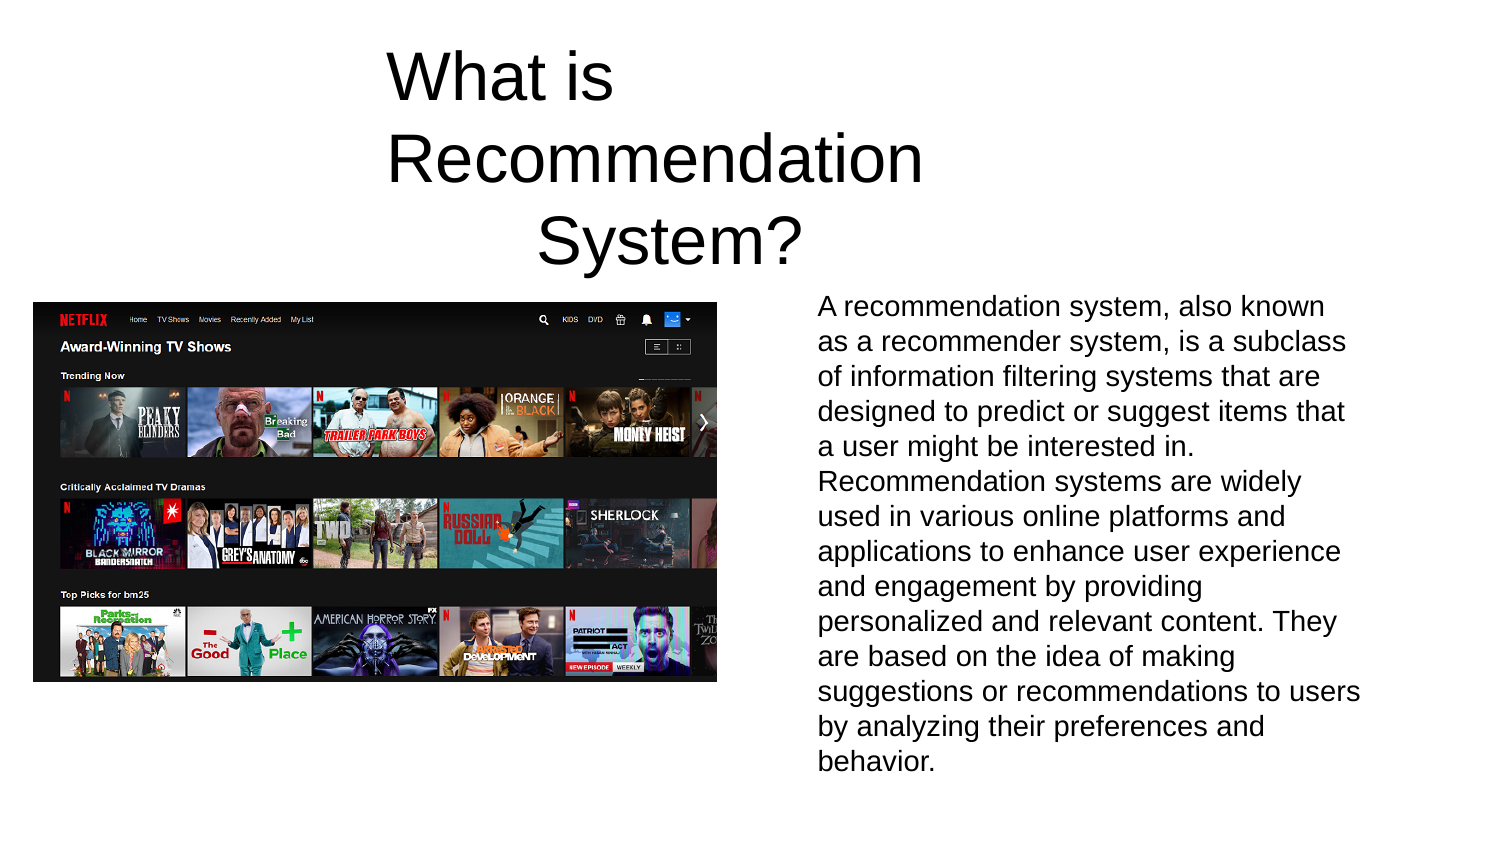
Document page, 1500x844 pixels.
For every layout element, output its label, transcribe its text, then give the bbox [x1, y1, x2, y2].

text_box A recommendation system, also known as a recommender system, is a subclass of information filtering systems that are designed to predict or suggest items that a user might be interested in. Recommendation systems are widely used in various online platforms and applications to enhance user experience and engagement by providing personalized and relevant content. They are based on the idea of making suggestions or recommendations to users by analyzing their preferences and behavior. [806, 282, 1374, 783]
picture [33, 302, 717, 682]
text_box What is Recommendation System? [374, 25, 1125, 285]
